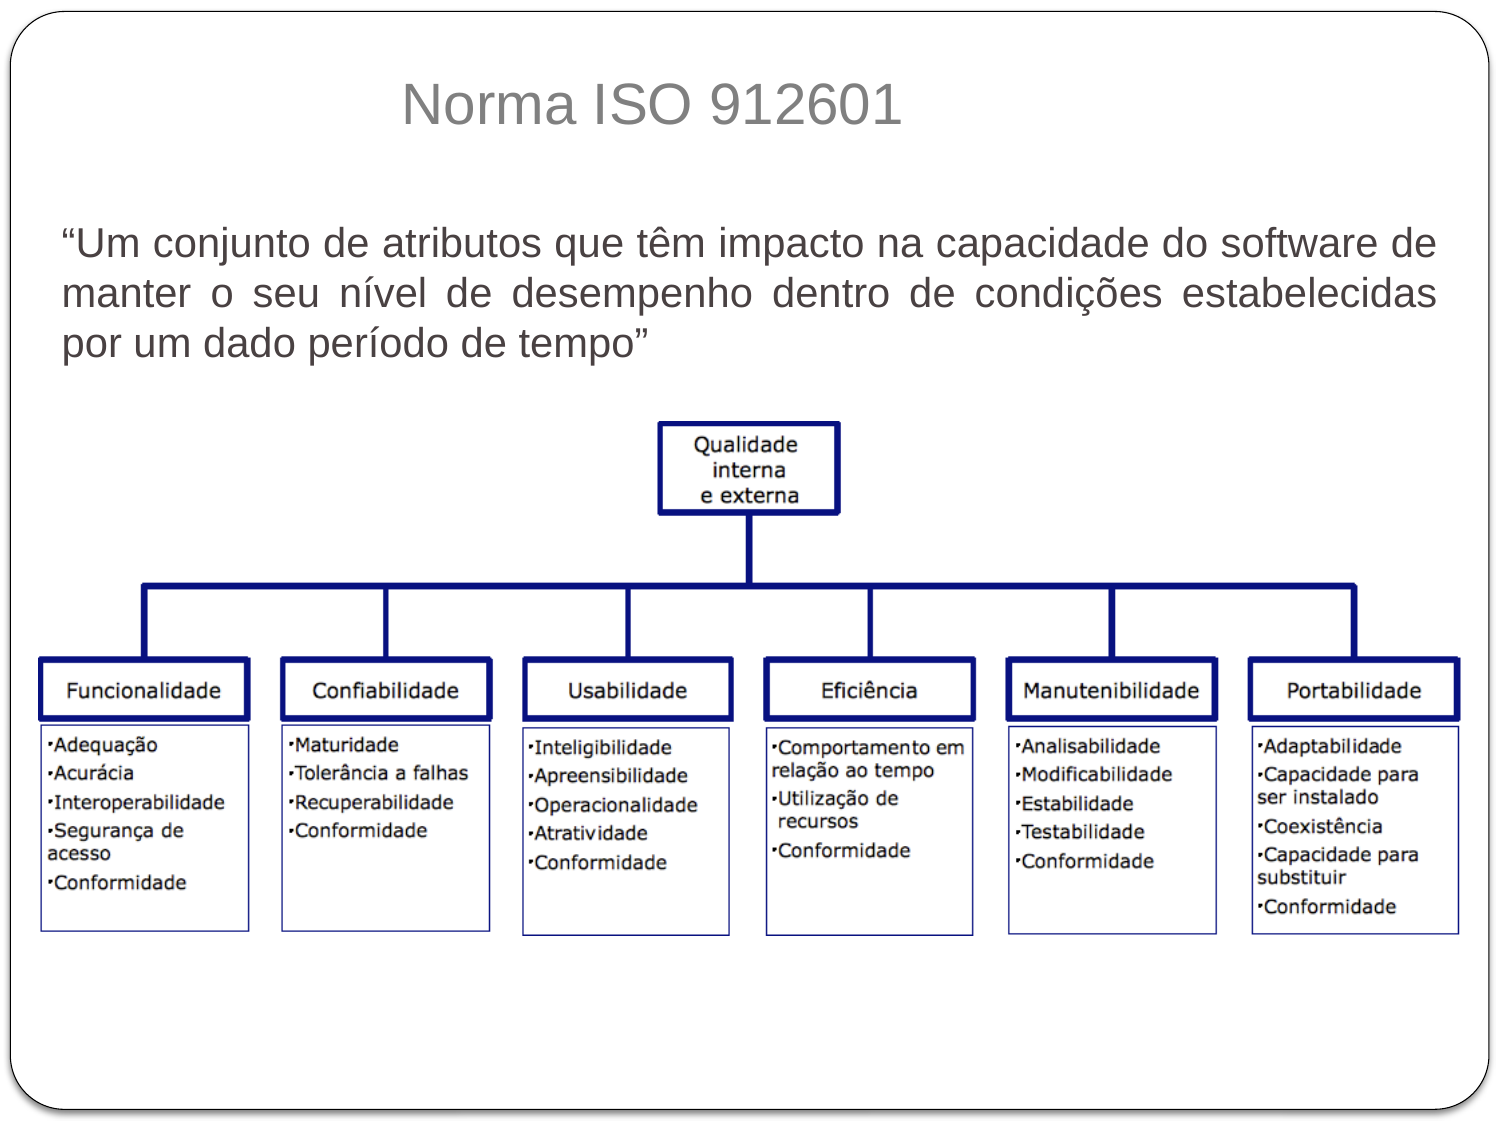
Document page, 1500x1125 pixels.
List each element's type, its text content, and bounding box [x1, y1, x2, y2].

title Norma ISO 912601 [386, 34, 1500, 152]
text_box “Um conjunto de atributos que têm impacto na capacidade do software de manter o seu nível de desempenho dentro de condições estabelecidas por um dado período de tempo” [46, 208, 1454, 374]
picture [37, 421, 1462, 936]
